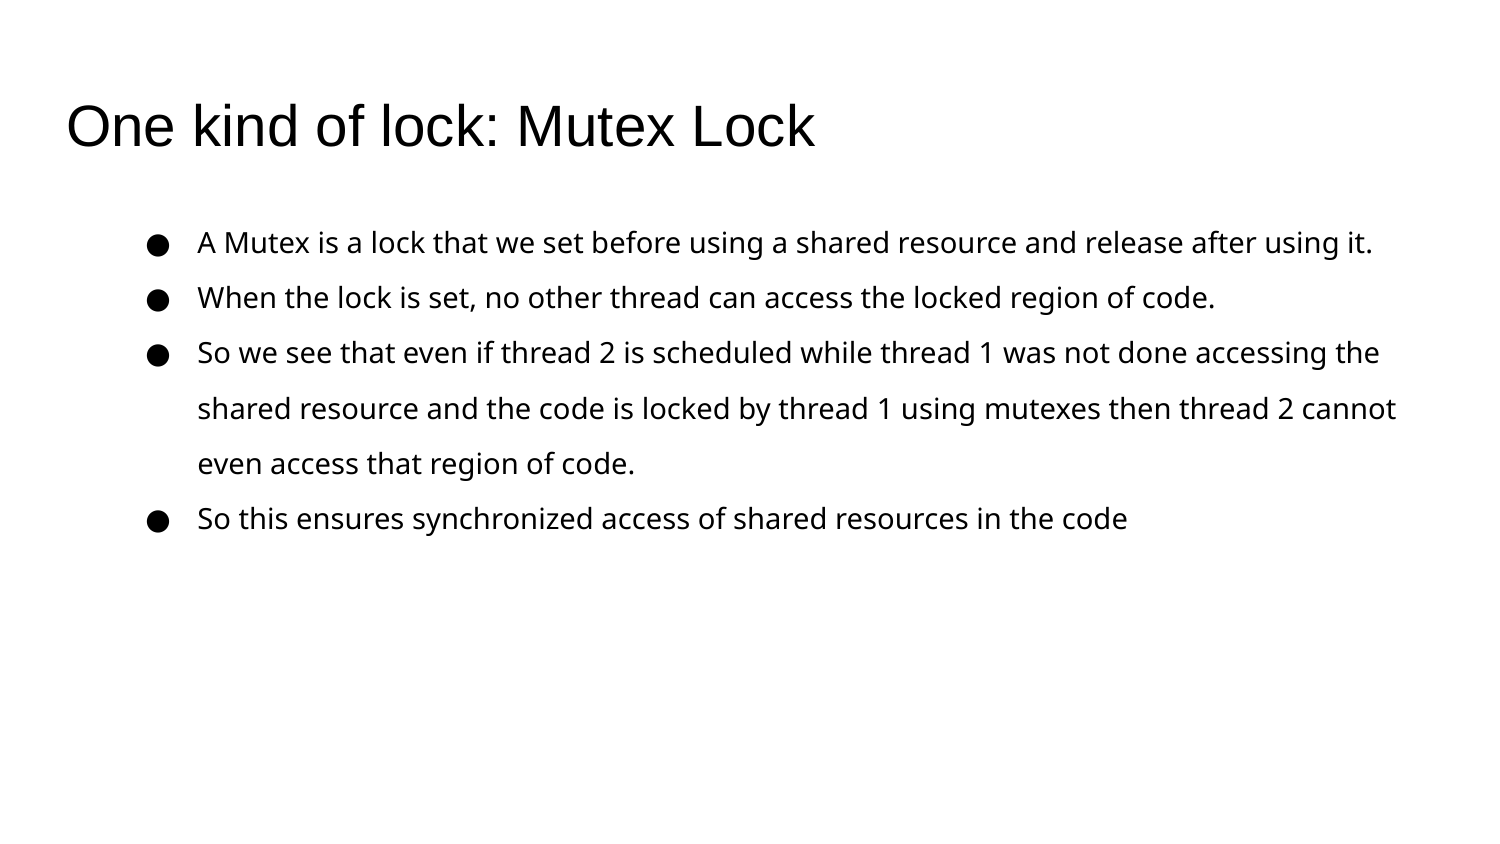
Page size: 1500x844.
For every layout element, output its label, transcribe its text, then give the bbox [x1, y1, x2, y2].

list A Mutex is a lock that we set before using a shared resource and release after using it. When the lock is set, no other thread can access the locked region of code. So we see that even if thread 2 is scheduled while thread 1 was not done accessing the shared resource and the code is locked by thread 1 using mutexes then thread 2 cannot even access that region of code. So this ensures synchronized access of shared resources in the code [51, 189, 1449, 750]
title One kind of lock: Mutex Lock [51, 72, 1449, 167]
